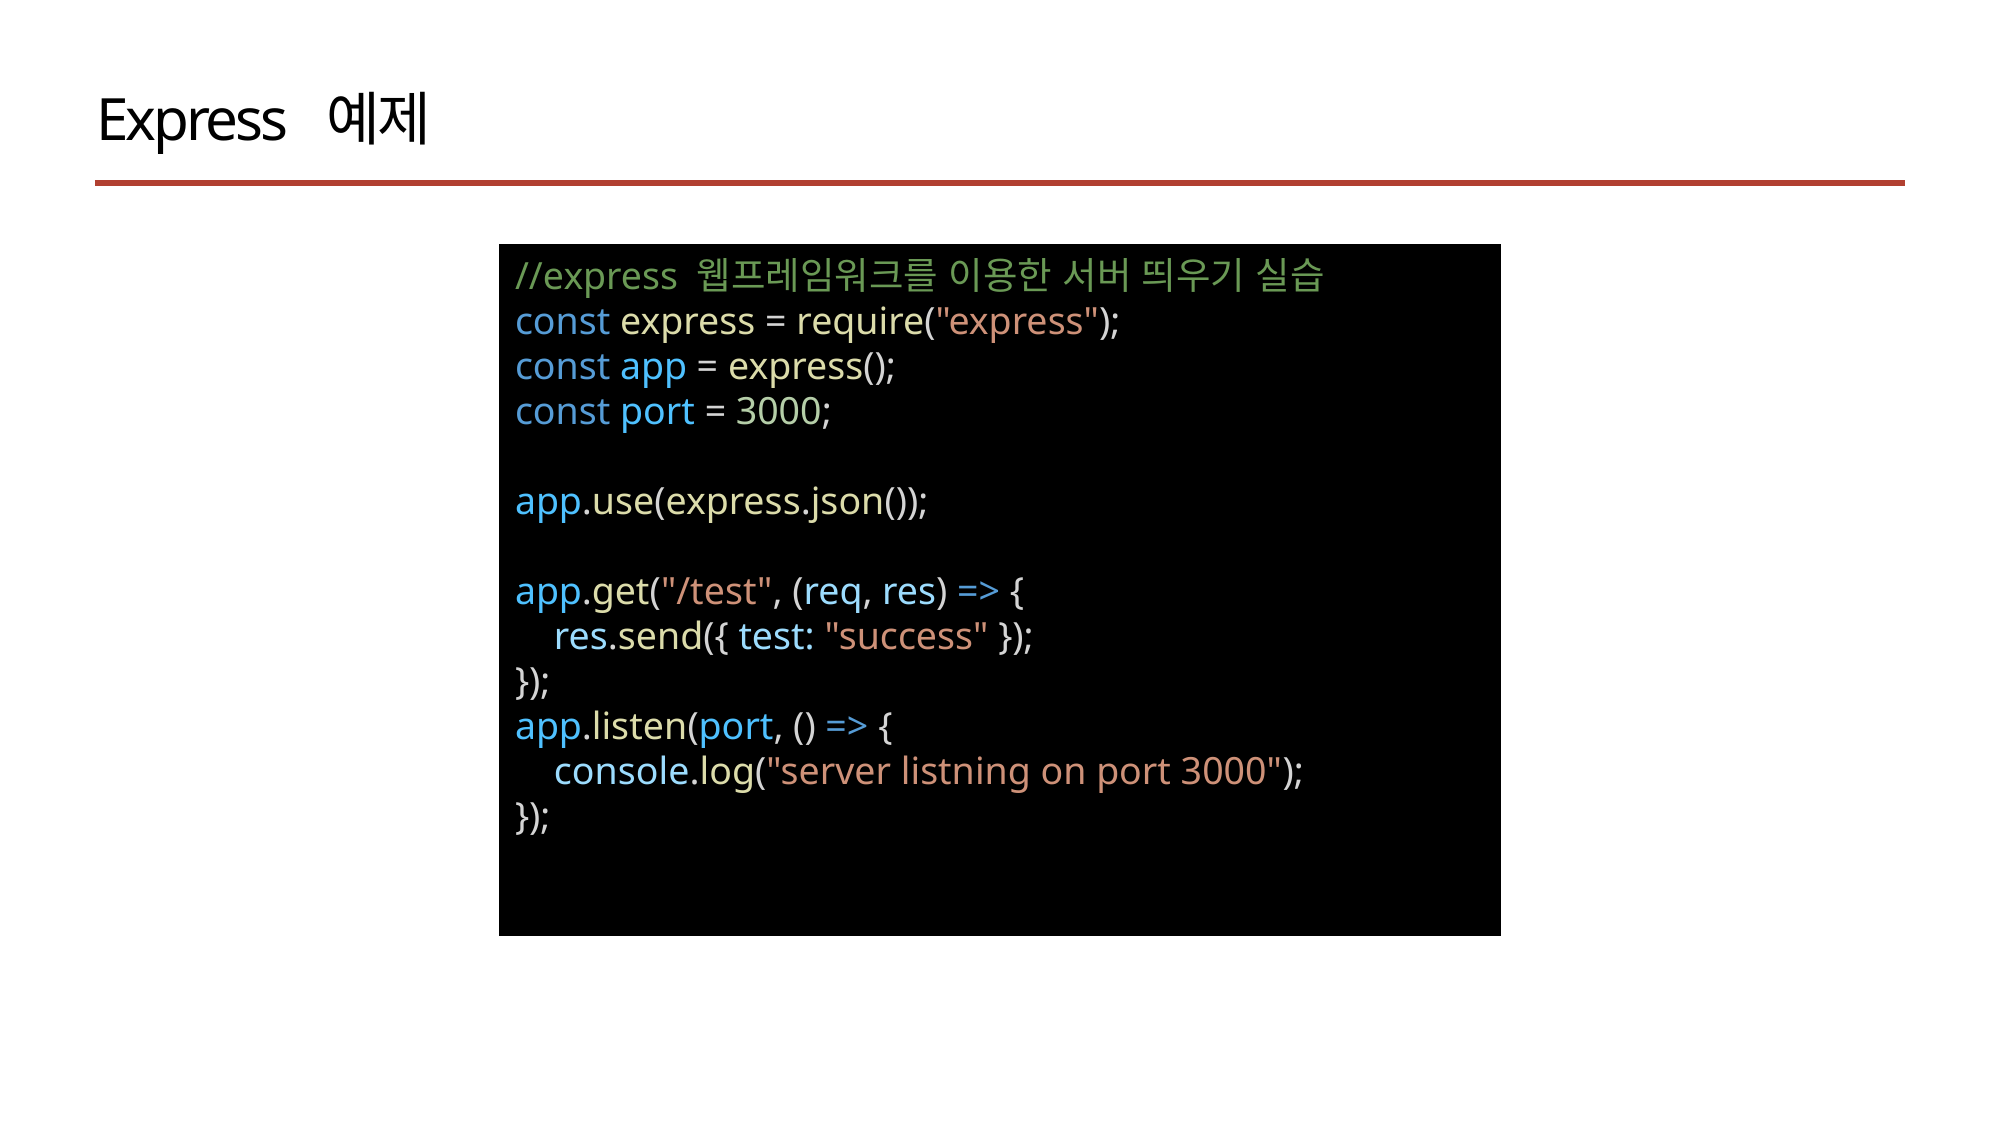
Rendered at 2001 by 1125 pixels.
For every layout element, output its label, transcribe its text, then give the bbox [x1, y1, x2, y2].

text_box //express 웹프레임워크를 이용한 서버 띄우기 실습 const express = require("express"); const app = express(); const port = 3000; app.use(express.json()); app.get("/test", (req, res) => { res.send({ test: "success" }); }); app.listen(port, () => { console.log("server listning on port 3000"); }); [499, 244, 1501, 936]
text_box Express 예제 [81, 75, 1550, 160]
